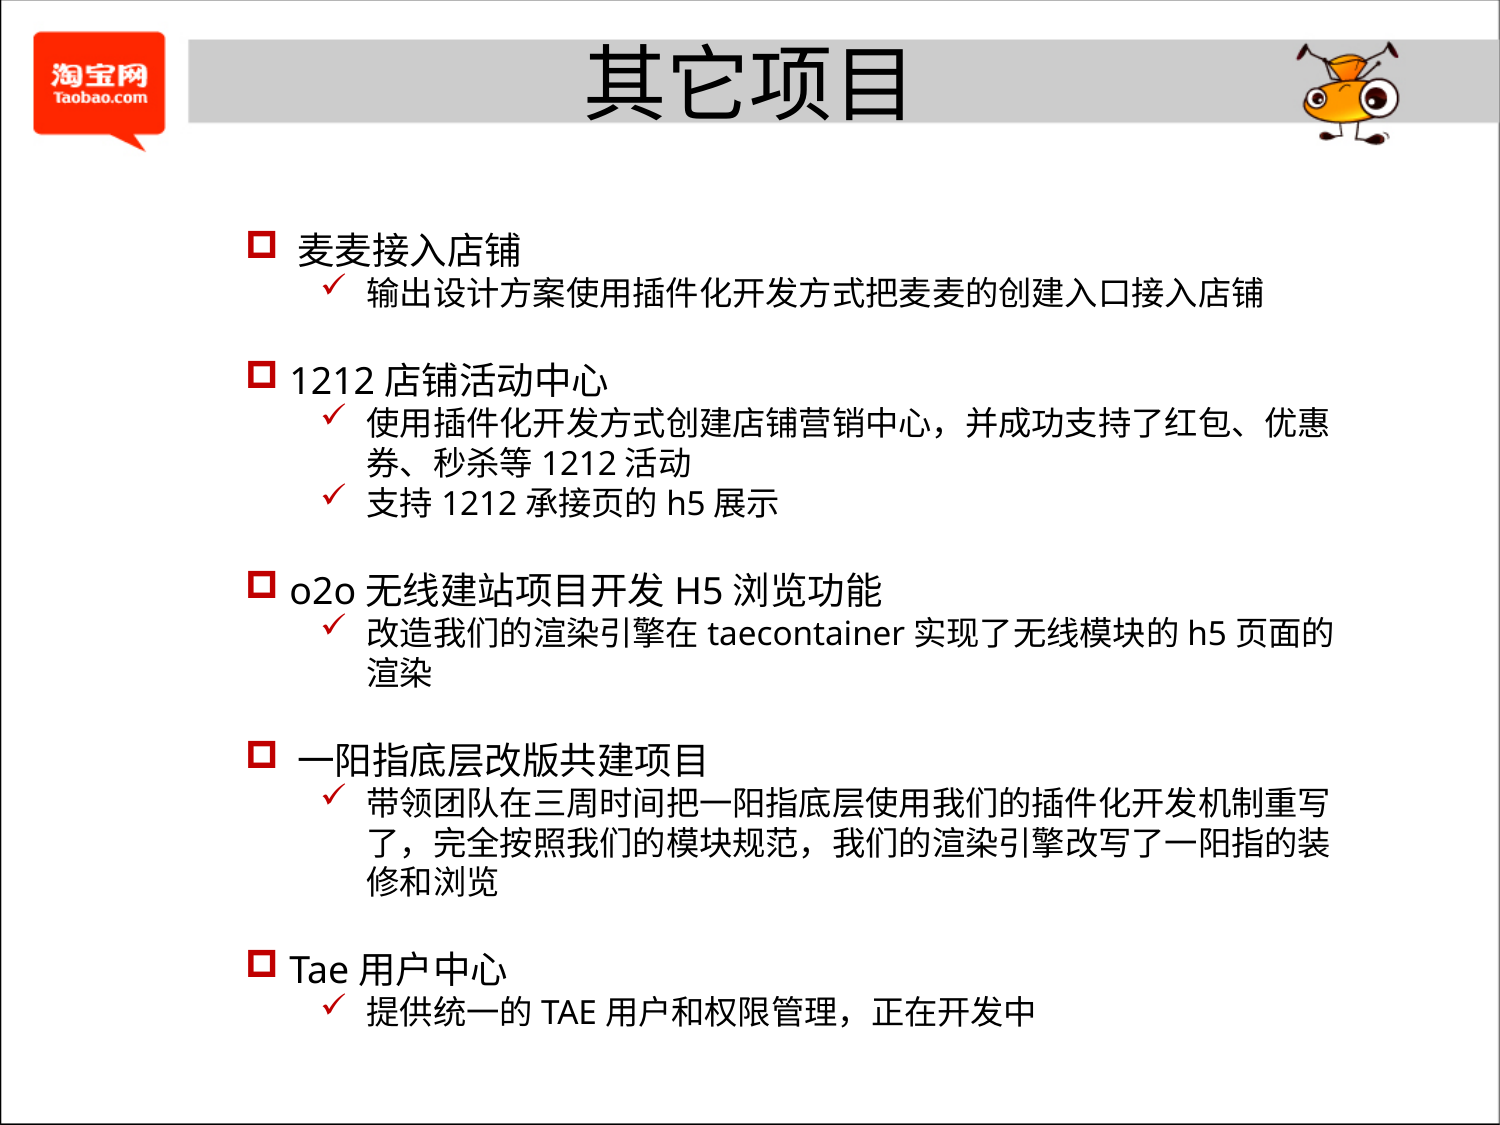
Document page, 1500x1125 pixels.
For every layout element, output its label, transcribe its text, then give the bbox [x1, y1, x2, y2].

title 其它项目 [75, 0, 1425, 175]
picture [0, 0, 1500, 1125]
text_box 麦麦接入店铺 输出设计方案使用插件化开发方式把麦麦的创建入口接入店铺 1212店铺活动中心 使用插件化开发方式创建店铺营销中心，并成功支持了红包、优惠券、秒杀等1212活动 支持1212承接页的h5展示 o2o无线建站项目开发H5浏览功能 改造我们的渲染引擎在taecontainer实现了无线模块的h5页面的渲染 一阳指底层改版共建项目 带领团队在三周时间把一阳指底层使用我们的插件化开发机制重写了，完全按照我们的模块规范，我们的渲染引擎改写了一阳指的装修和浏览 Tae用户中心 提供统一的TAE用户和权限管理，正在开发中 [230, 219, 1353, 1039]
